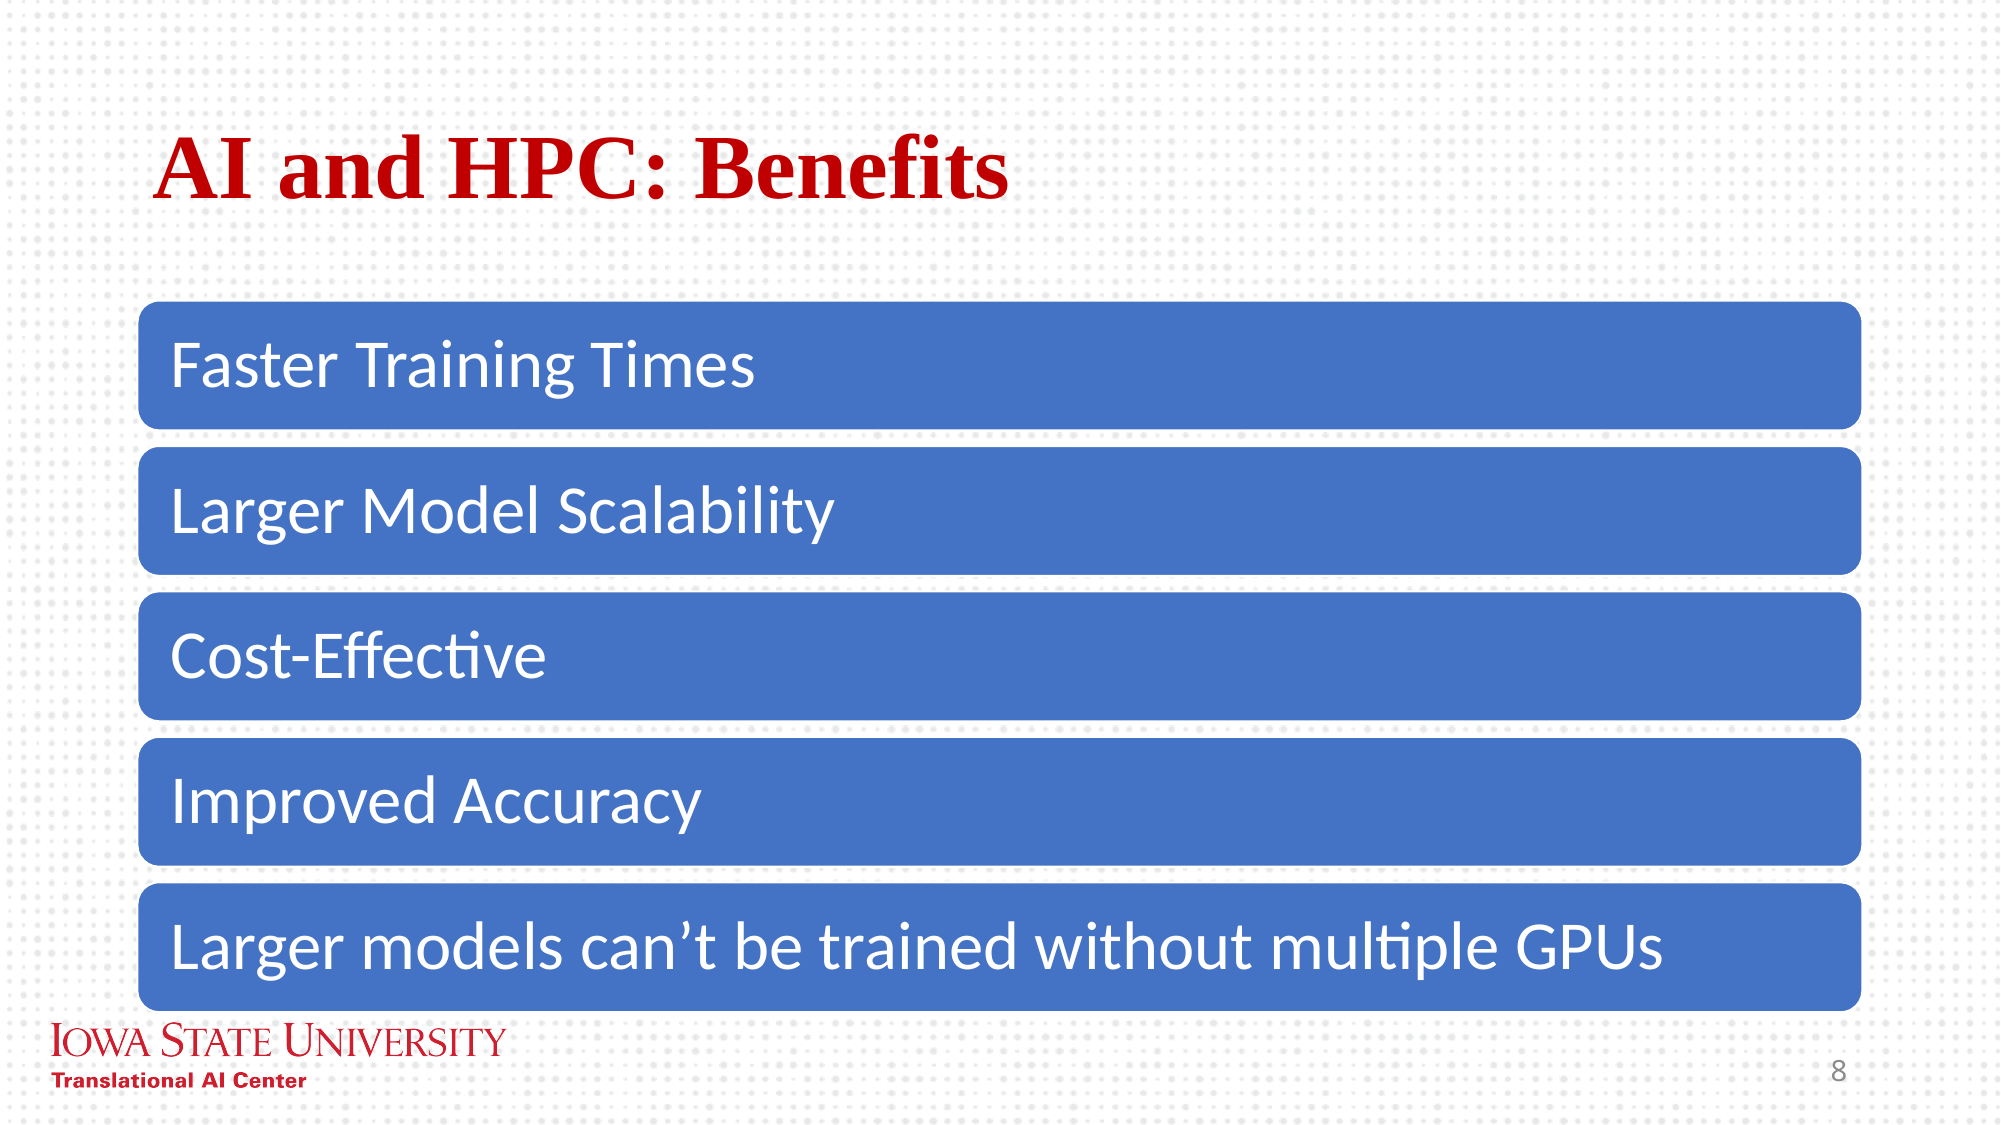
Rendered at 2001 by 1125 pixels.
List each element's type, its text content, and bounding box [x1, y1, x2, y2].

picture [0, 0, 2001, 1125]
title AI and HPC: Benefits [137, 59, 1863, 278]
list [137, 299, 1863, 1014]
slide_number 8 [1412, 1042, 1863, 1103]
